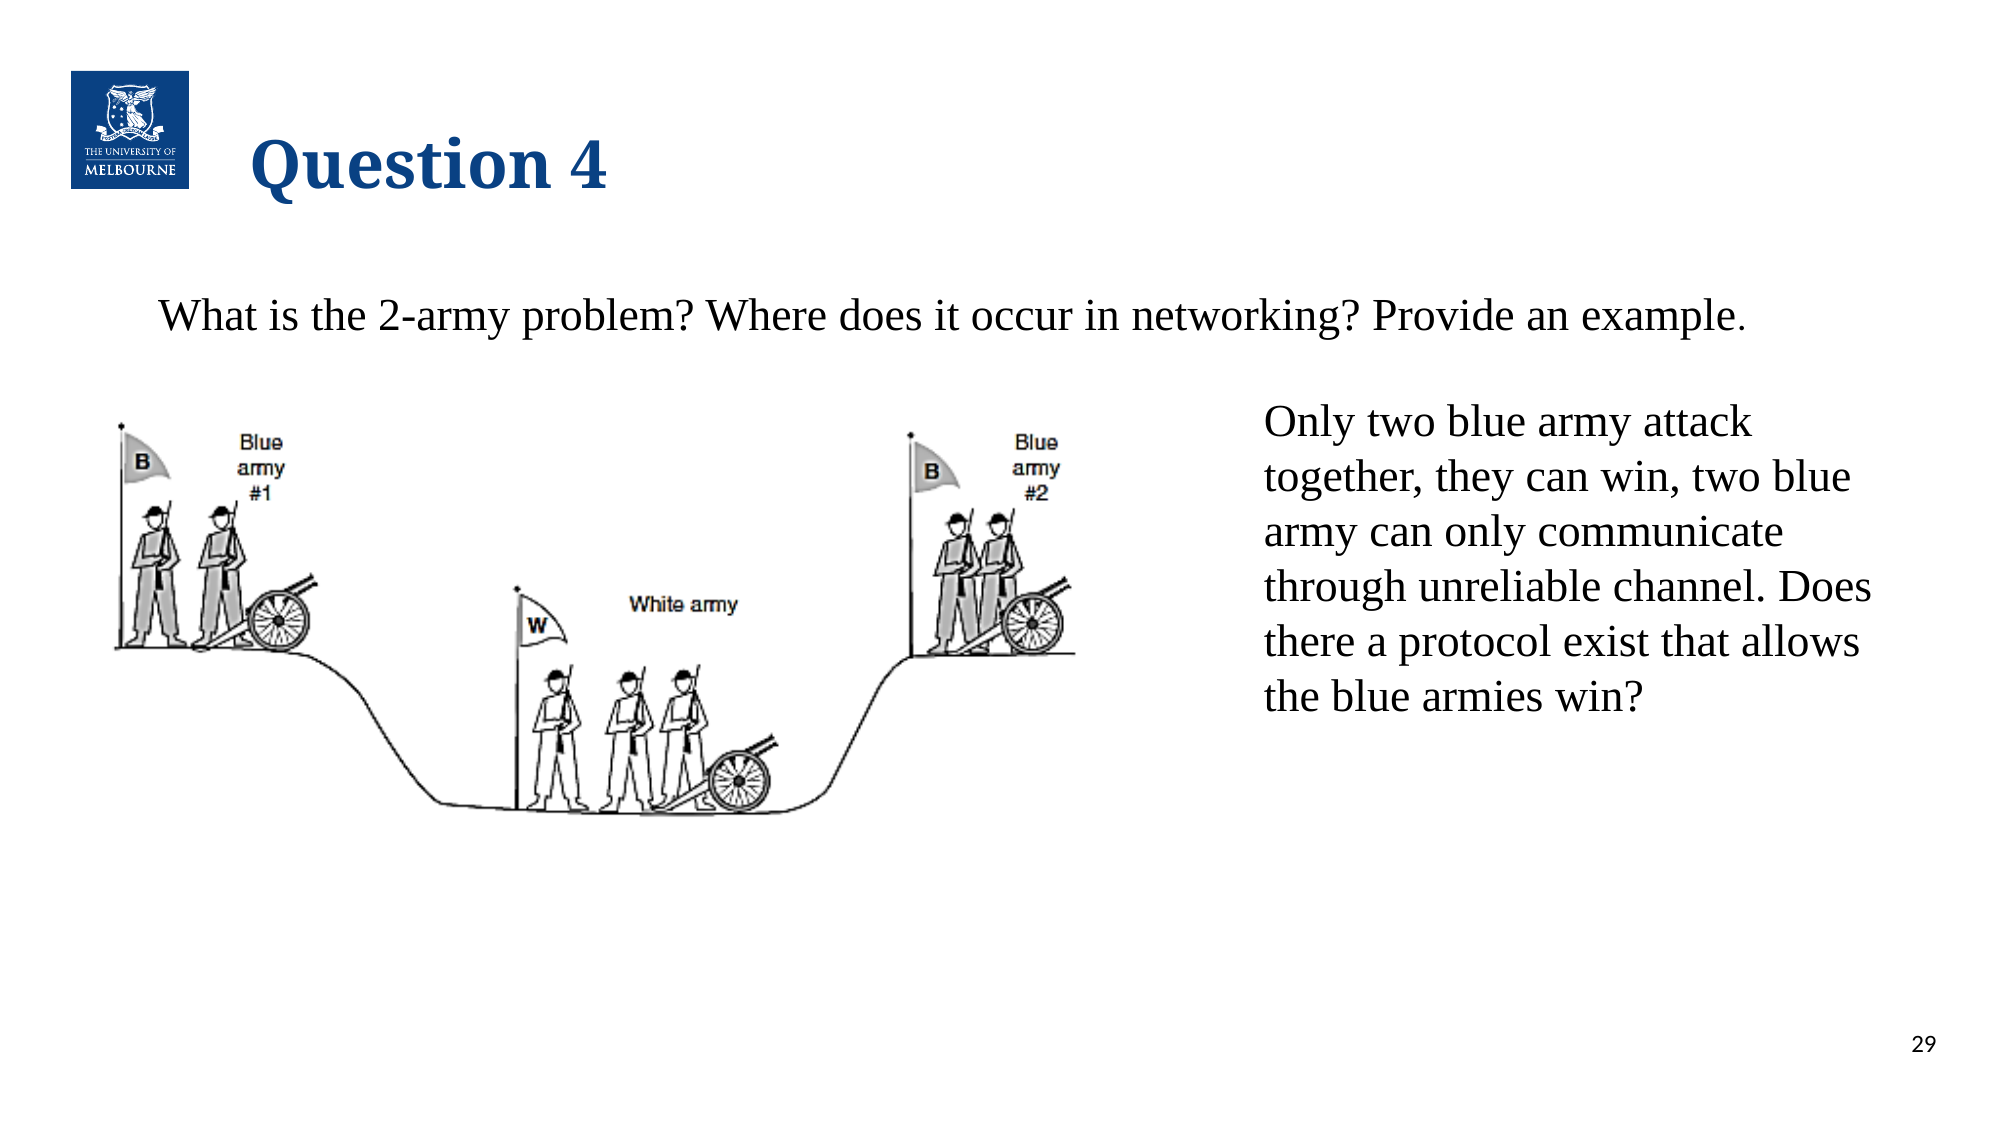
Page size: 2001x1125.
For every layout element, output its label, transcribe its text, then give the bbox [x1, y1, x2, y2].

text_box What is the 2-army problem? Where does it occur in networking? Provide an example. [143, 277, 1842, 348]
title Question 4 [234, 64, 1924, 211]
slide_number 29 [1797, 1012, 1937, 1073]
text_box Only two blue army attack together, they can win, two blue army can only communicate through unreliable channel. Does there a protocol exist that allows the blue armies win? [1249, 383, 1926, 729]
picture [74, 376, 1146, 860]
